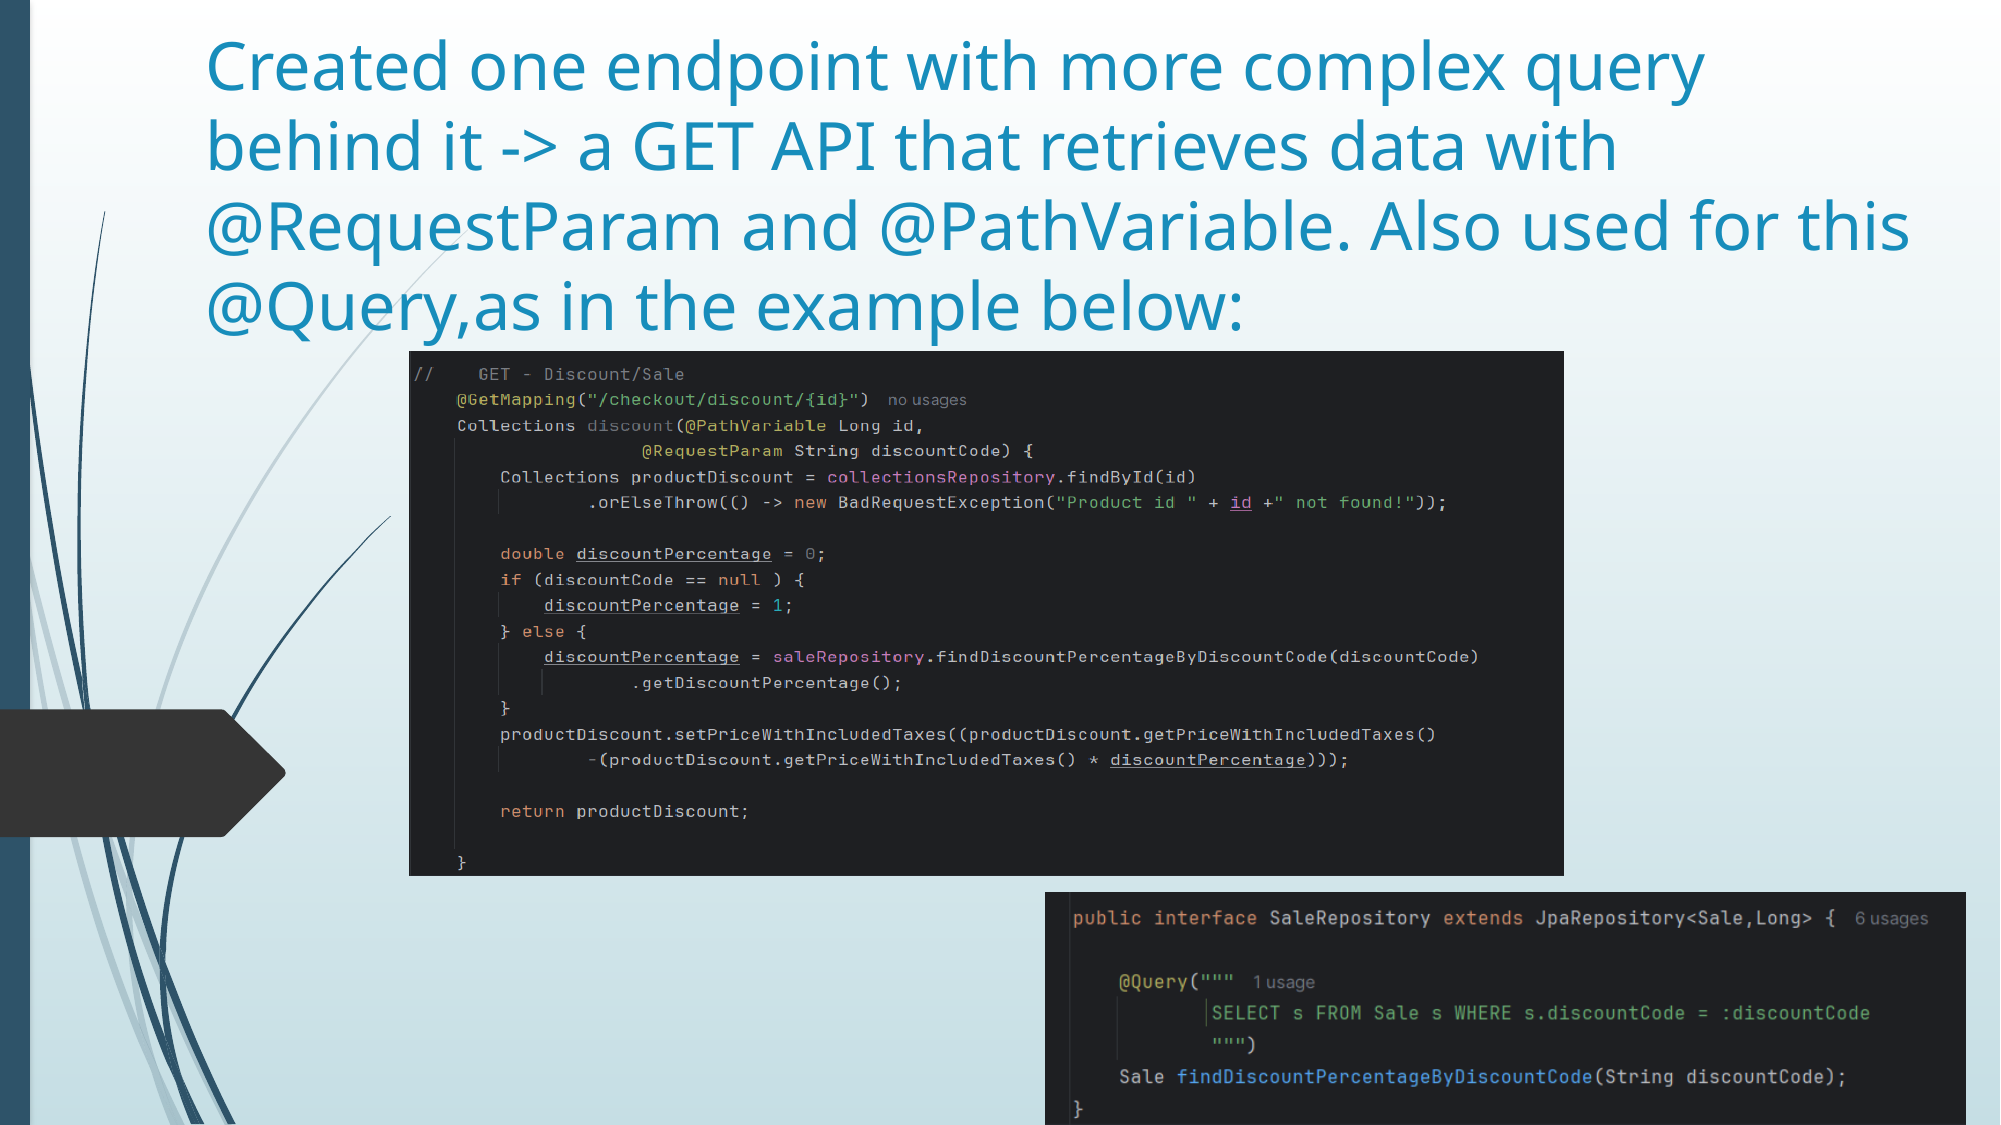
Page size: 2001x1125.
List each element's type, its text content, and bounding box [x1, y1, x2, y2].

picture [409, 351, 1564, 876]
picture [1044, 892, 1966, 1125]
title Created one endpoint with more complex query behind it -> a GET API that retrieves data with @RequestParam and @PathVariable. Also used for this @Query,as in the example below: [190, 36, 1951, 352]
